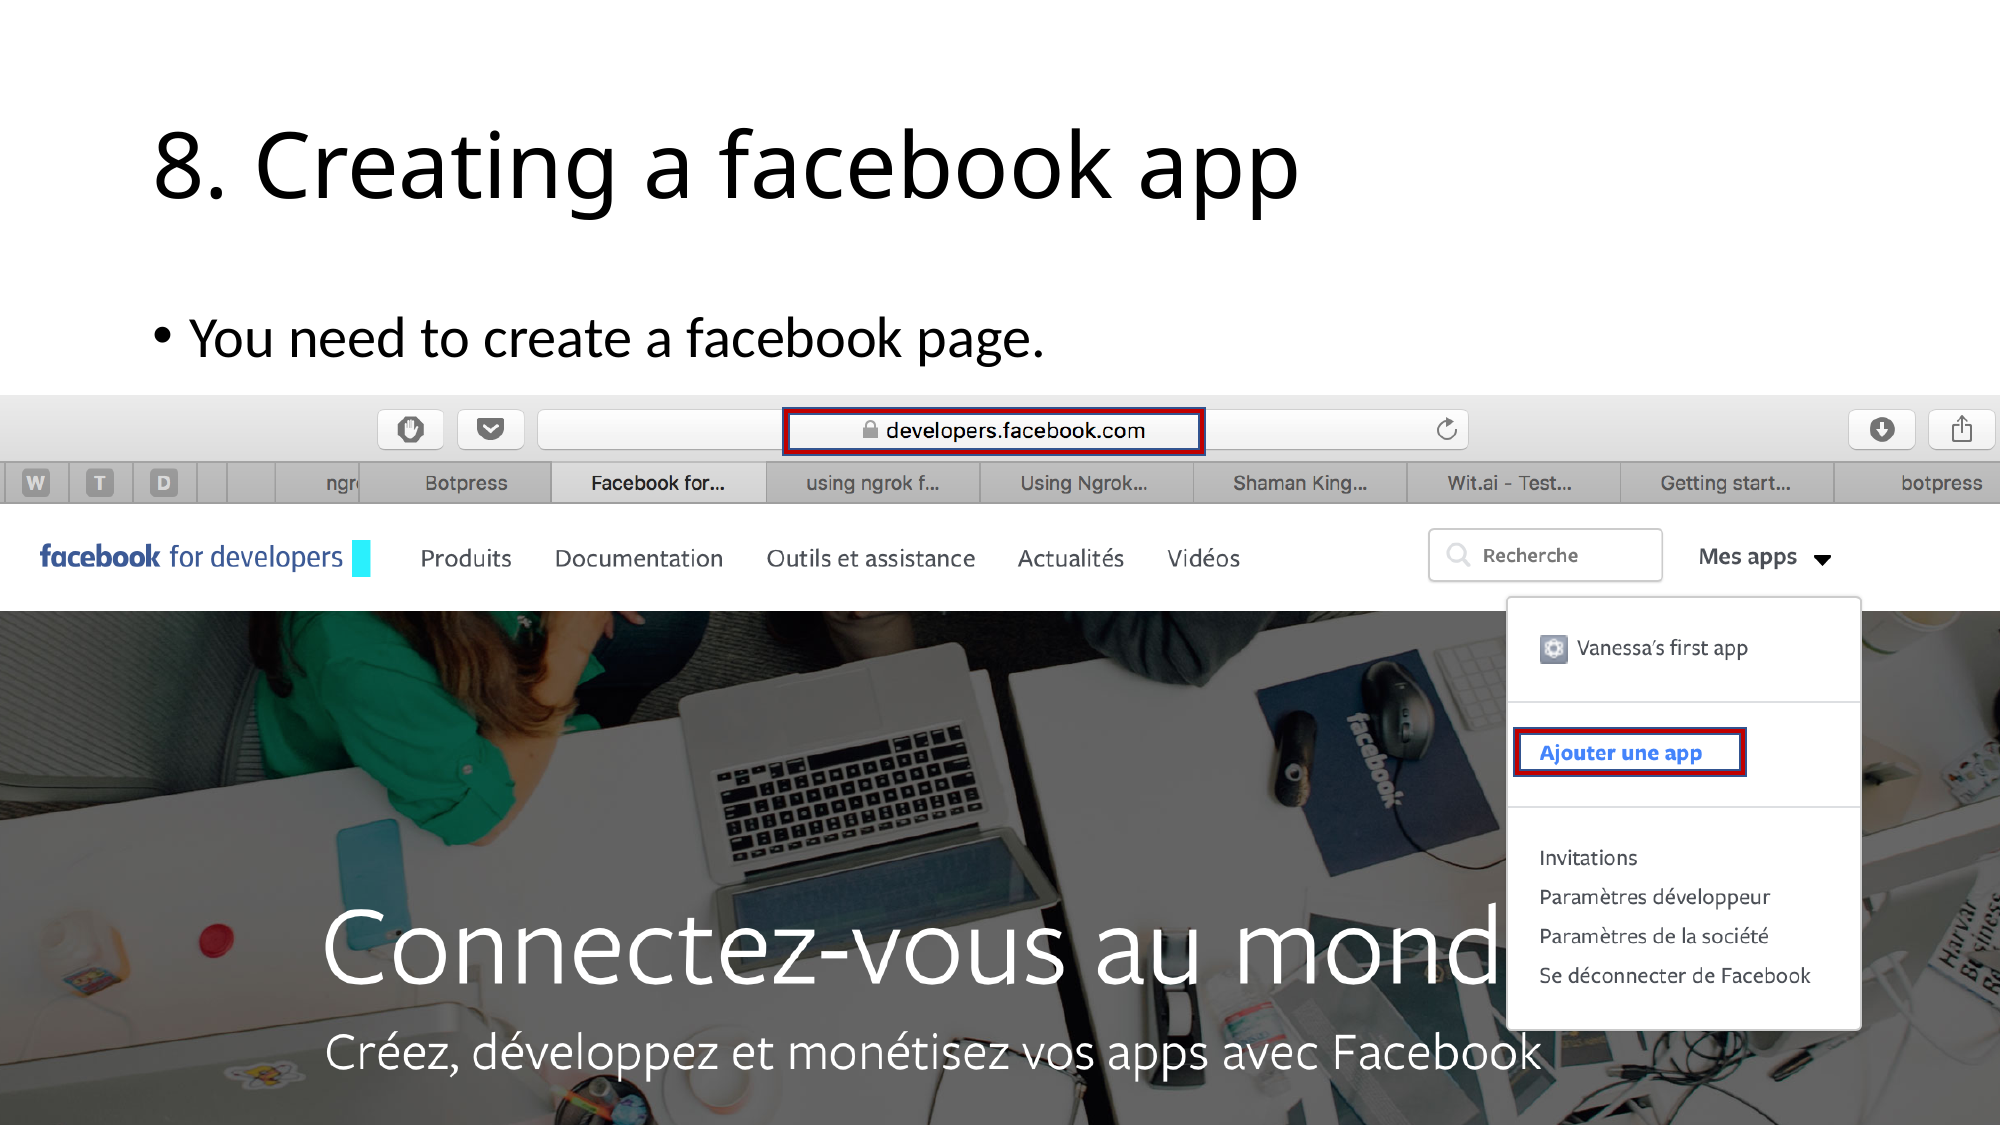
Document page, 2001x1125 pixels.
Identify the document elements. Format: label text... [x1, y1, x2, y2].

title 8. Creating a facebook app [137, 59, 1863, 278]
picture [0, 395, 2000, 1125]
list You need to create a facebook page. [137, 299, 1863, 395]
